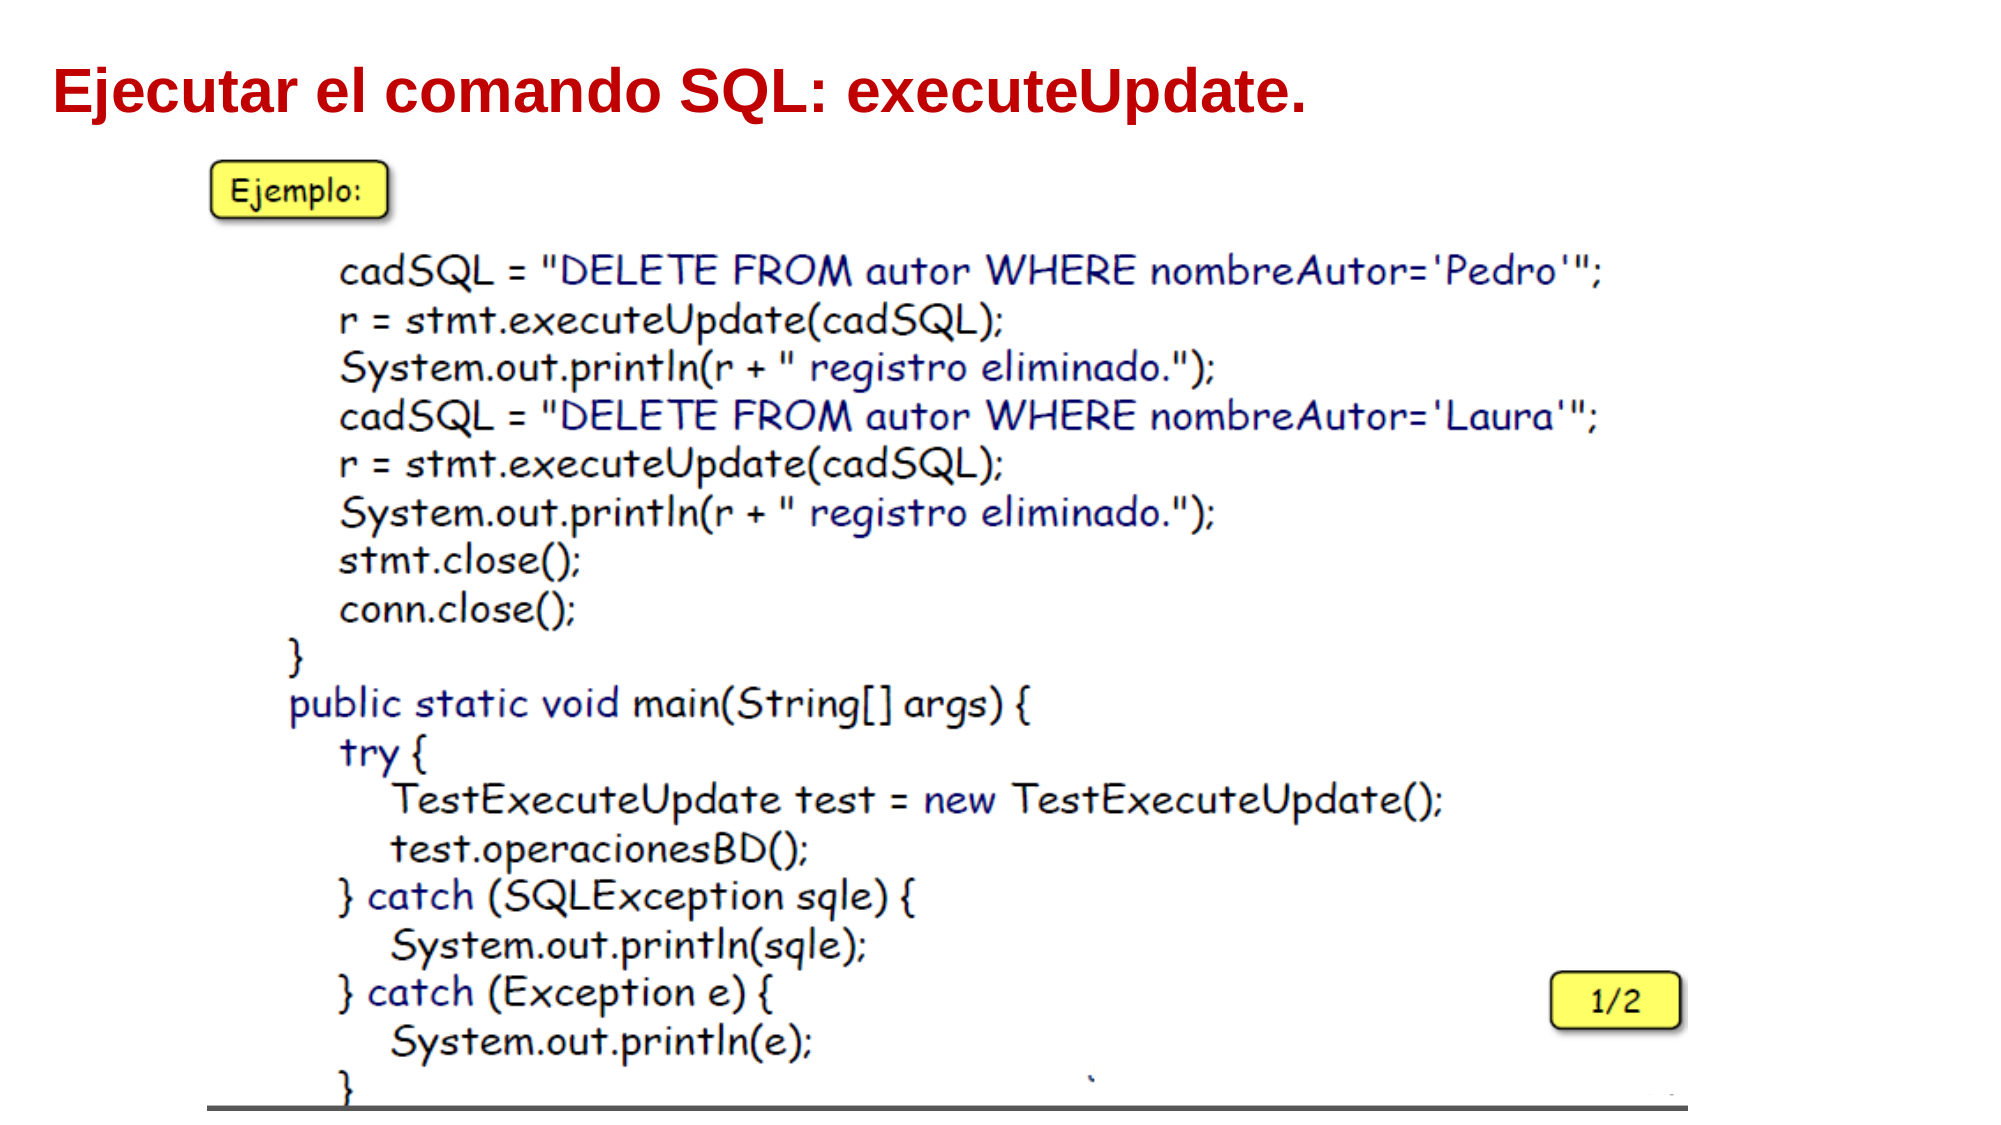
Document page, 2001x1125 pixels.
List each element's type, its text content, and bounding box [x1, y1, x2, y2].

picture [207, 155, 1689, 1111]
title Ejecutar el comando SQL: executeUpdate. [22, 28, 1373, 181]
